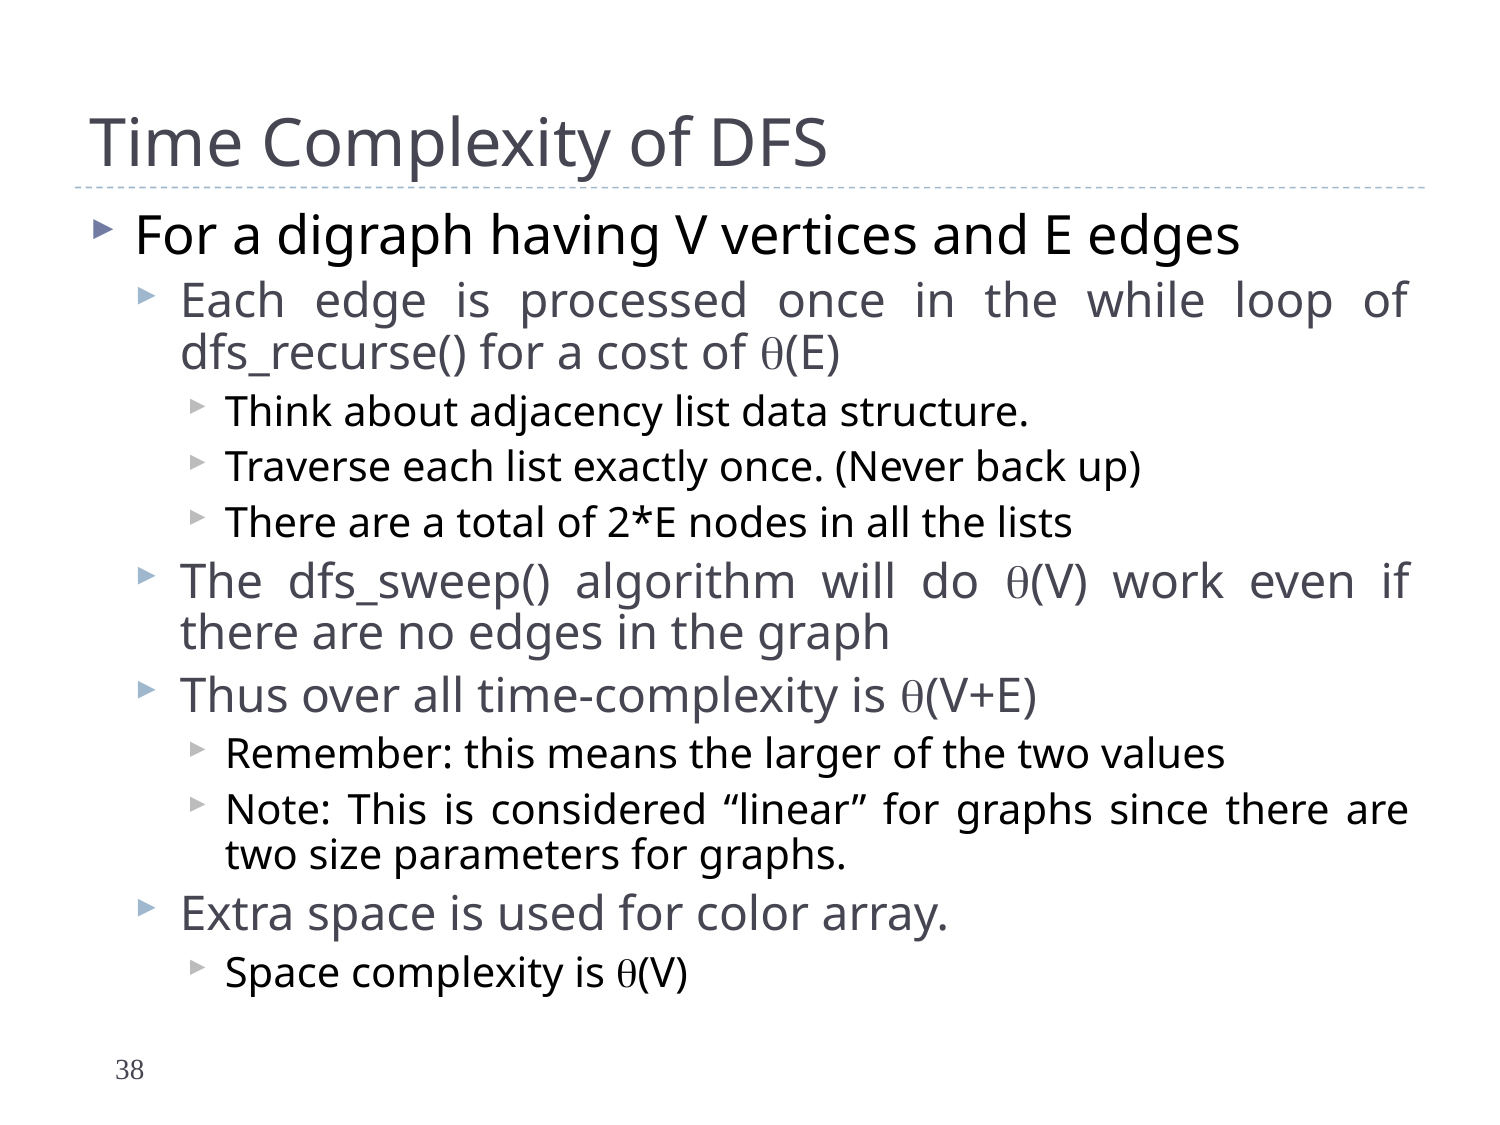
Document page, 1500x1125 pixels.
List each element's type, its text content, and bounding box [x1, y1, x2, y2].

slide_number 38 [100, 1042, 426, 1103]
list For a digraph having V vertices and E edges Each edge is processed once in the while loop of dfs_recurse() for a cost of (E) Think about adjacency list data structure. Traverse each list exactly once. (Never back up) There are a total of 2*E nodes in all the lists The dfs_sweep() algorithm will do (V) work even if there are no edges in the graph Thus over all time-complexity is (V+E) Remember: this means the larger of the two values Note: This is considered “linear” for graphs since there are two size parameters for graphs. Extra space is used for color array. Space complexity is (V) [75, 200, 1425, 1010]
title Time Complexity of DFS [75, 24, 1425, 188]
